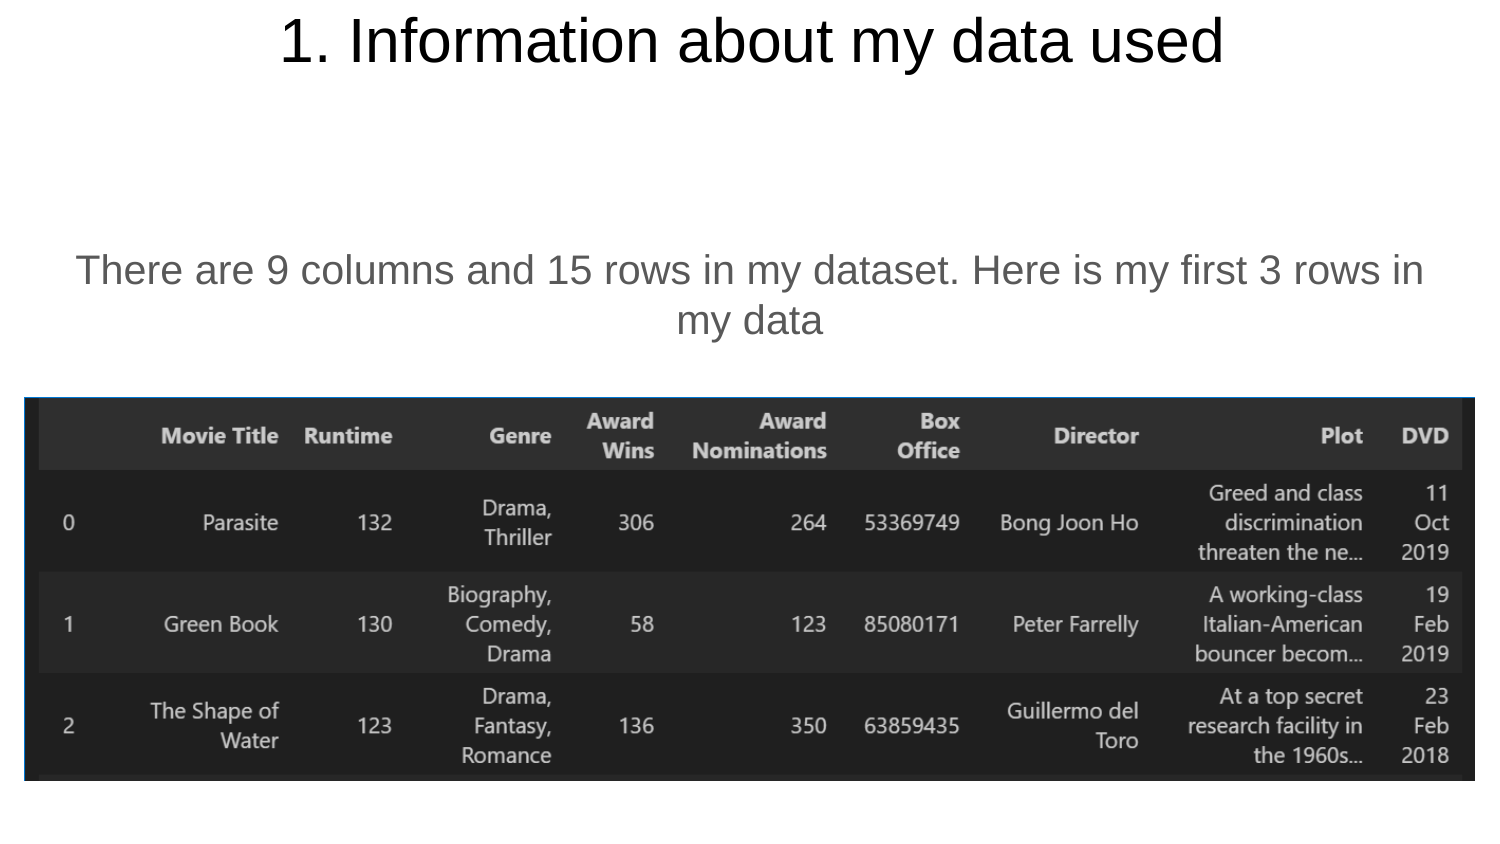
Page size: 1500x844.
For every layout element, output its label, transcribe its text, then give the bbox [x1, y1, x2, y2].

subtitle There are 9 columns and 15 rows in my dataset. Here is my first 3 rows in my data [51, 228, 1449, 359]
title Information about my data used [0, 0, 1500, 90]
picture [24, 397, 1476, 782]
